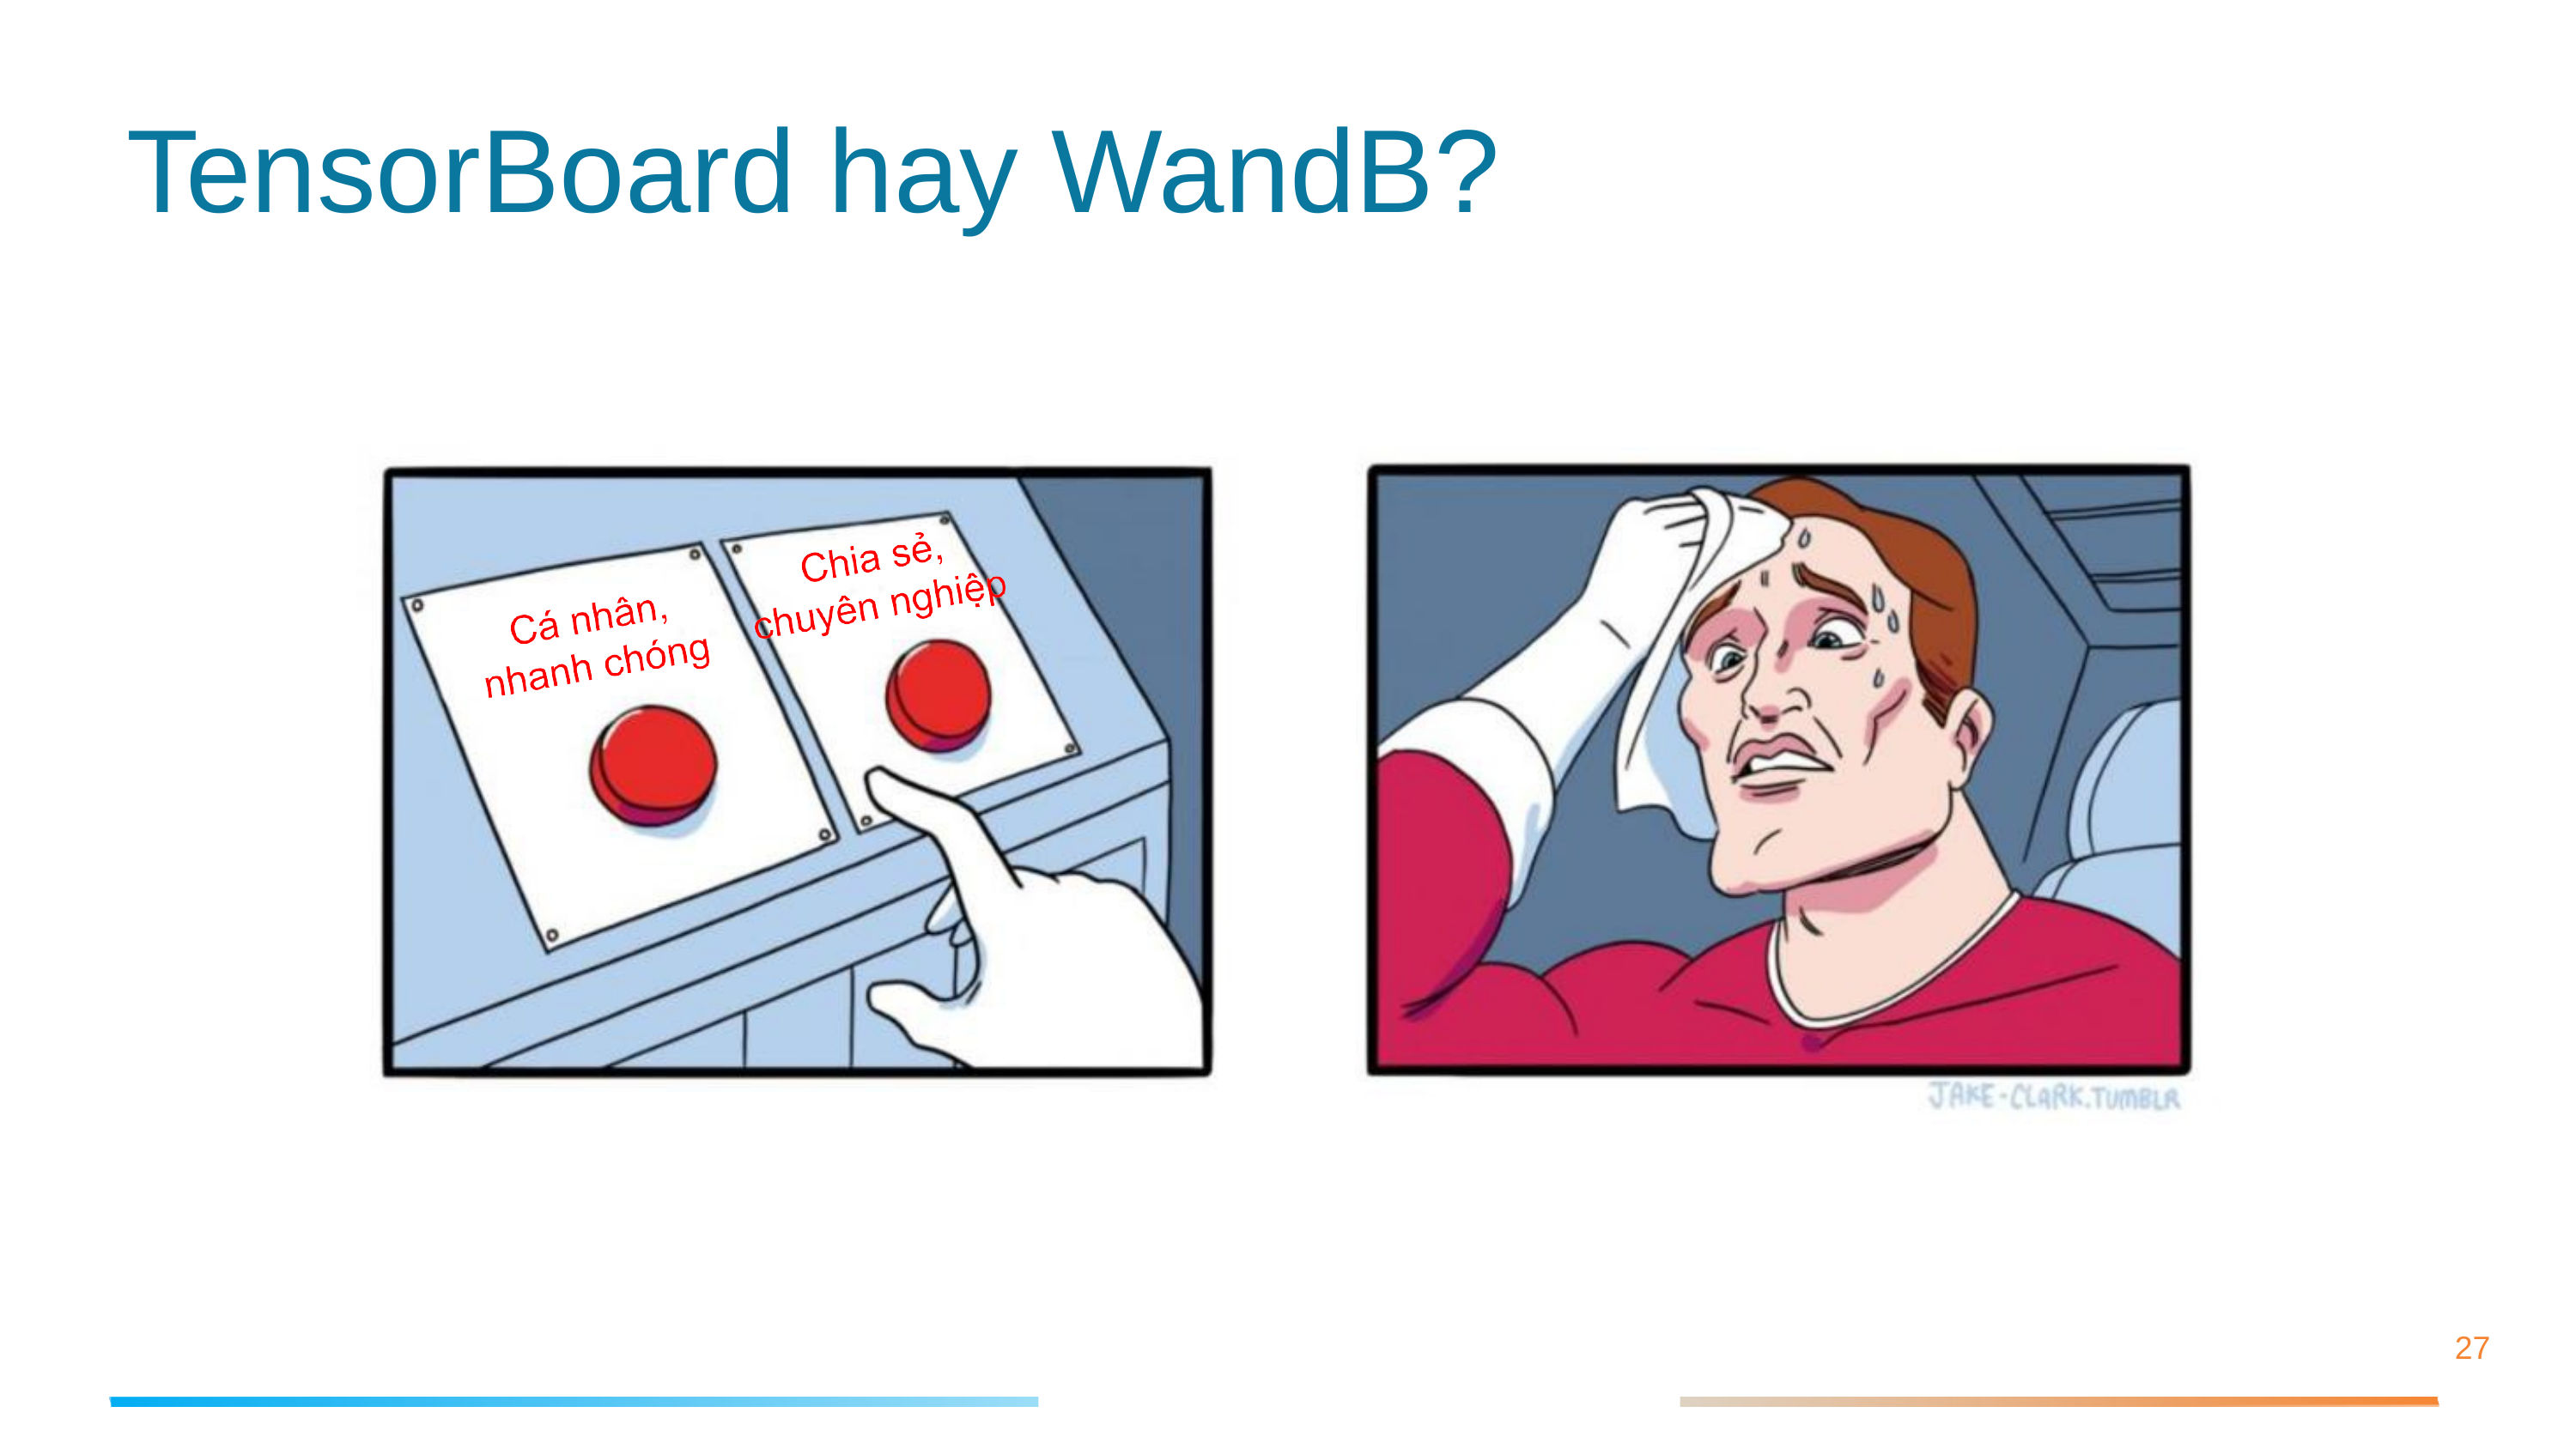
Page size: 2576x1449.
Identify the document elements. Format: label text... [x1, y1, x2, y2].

picture [1355, 447, 2221, 1125]
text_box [108, 1367, 2439, 1427]
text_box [355, 441, 1239, 1092]
slide_number ‹#› [2449, 1320, 2498, 1449]
title TensorBoard hay WandB? [125, 92, 2284, 336]
